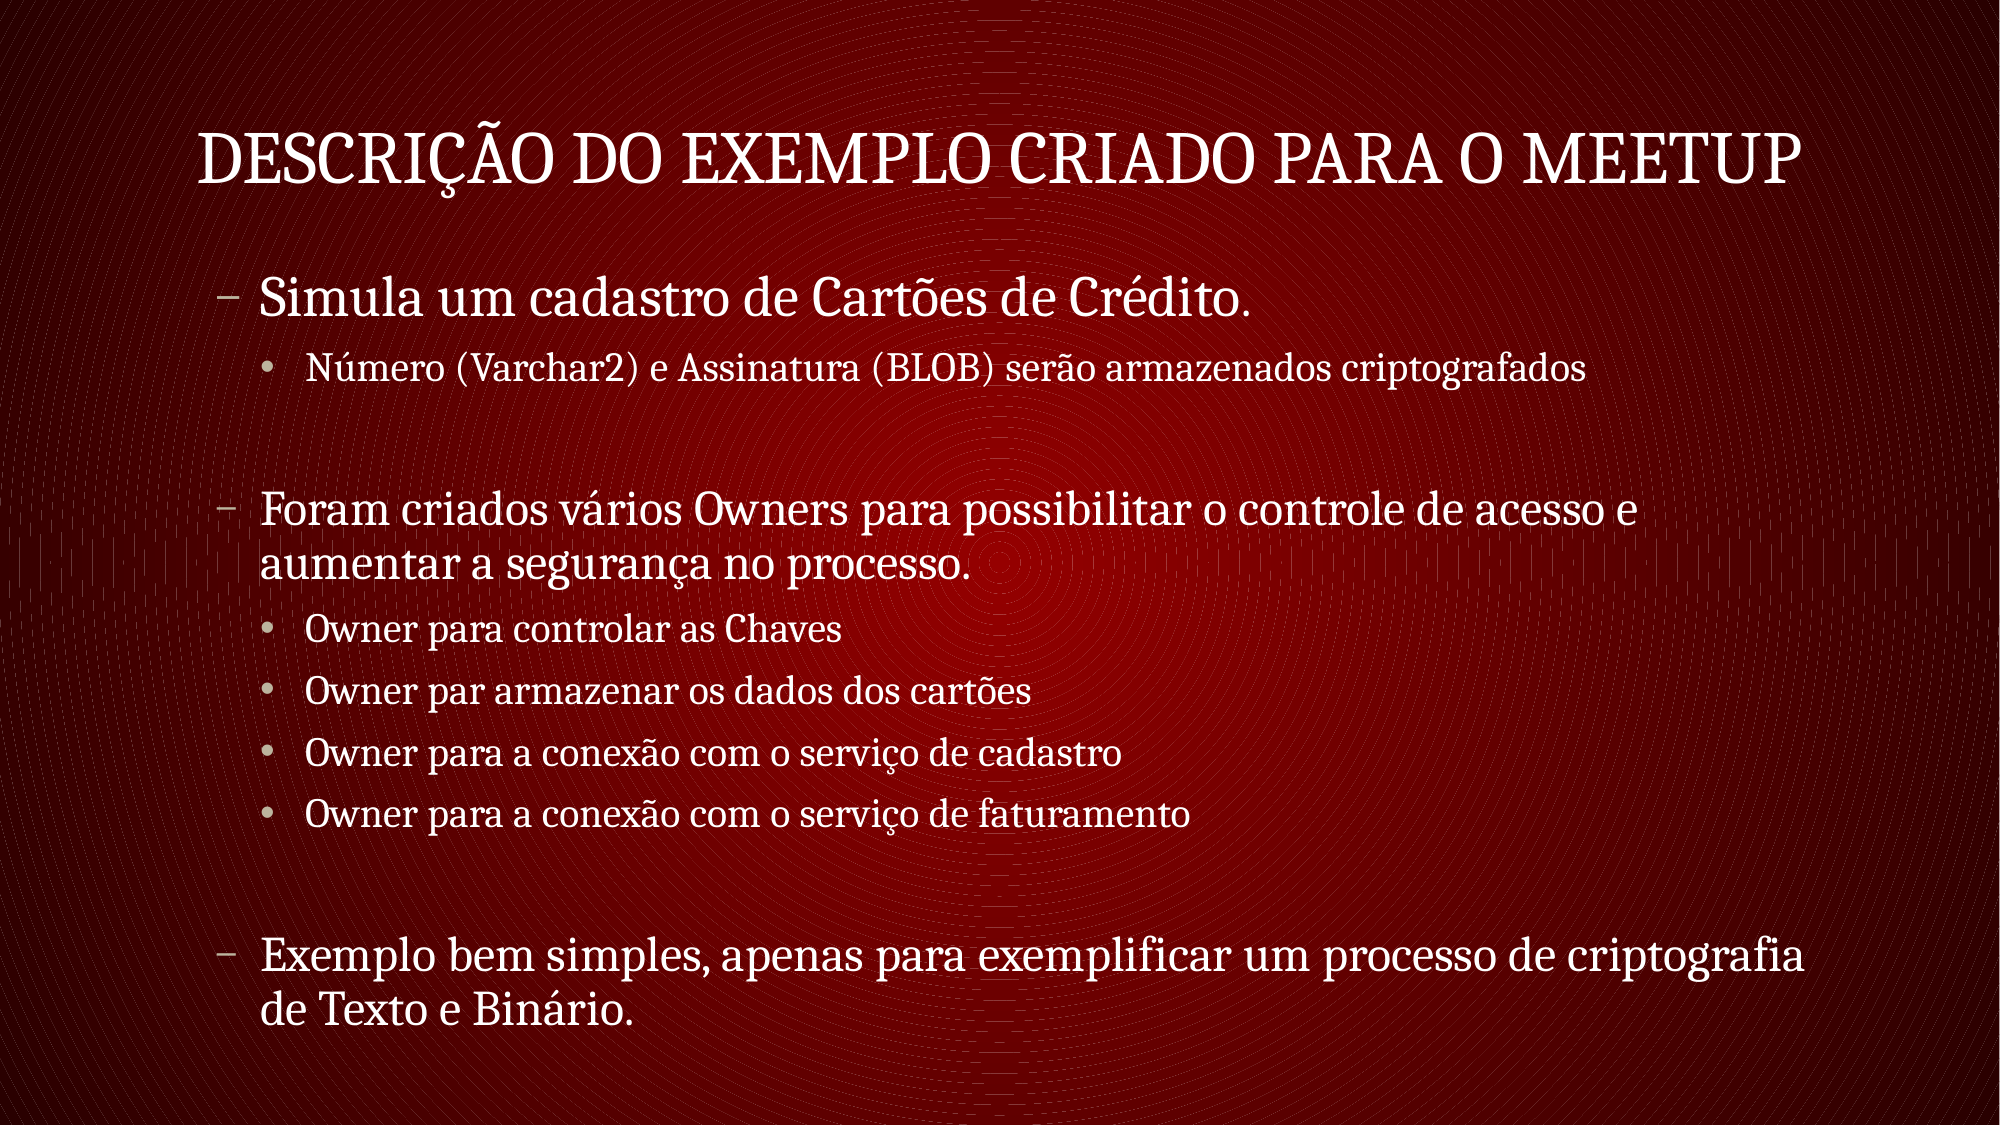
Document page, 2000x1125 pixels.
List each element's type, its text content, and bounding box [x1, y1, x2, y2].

list Simula um cadastro de Cartões de Crédito. Número (Varchar2) e Assinatura (BLOB) serão armazenados criptografados Foram criados vários Owners para possibilitar o controle de acesso e aumentar a segurança no processo. Owner para controlar as Chaves Owner par armazenar os dados dos cartões Owner para a conexão com o serviço de cadastro Owner para a conexão com o serviço de faturamento Exemplo bem simples, apenas para exemplificar um processo de criptografia de Texto e Binário. [149, 256, 1850, 1118]
title Descrição do exemplo criado para o Meetup [42, 43, 1957, 209]
